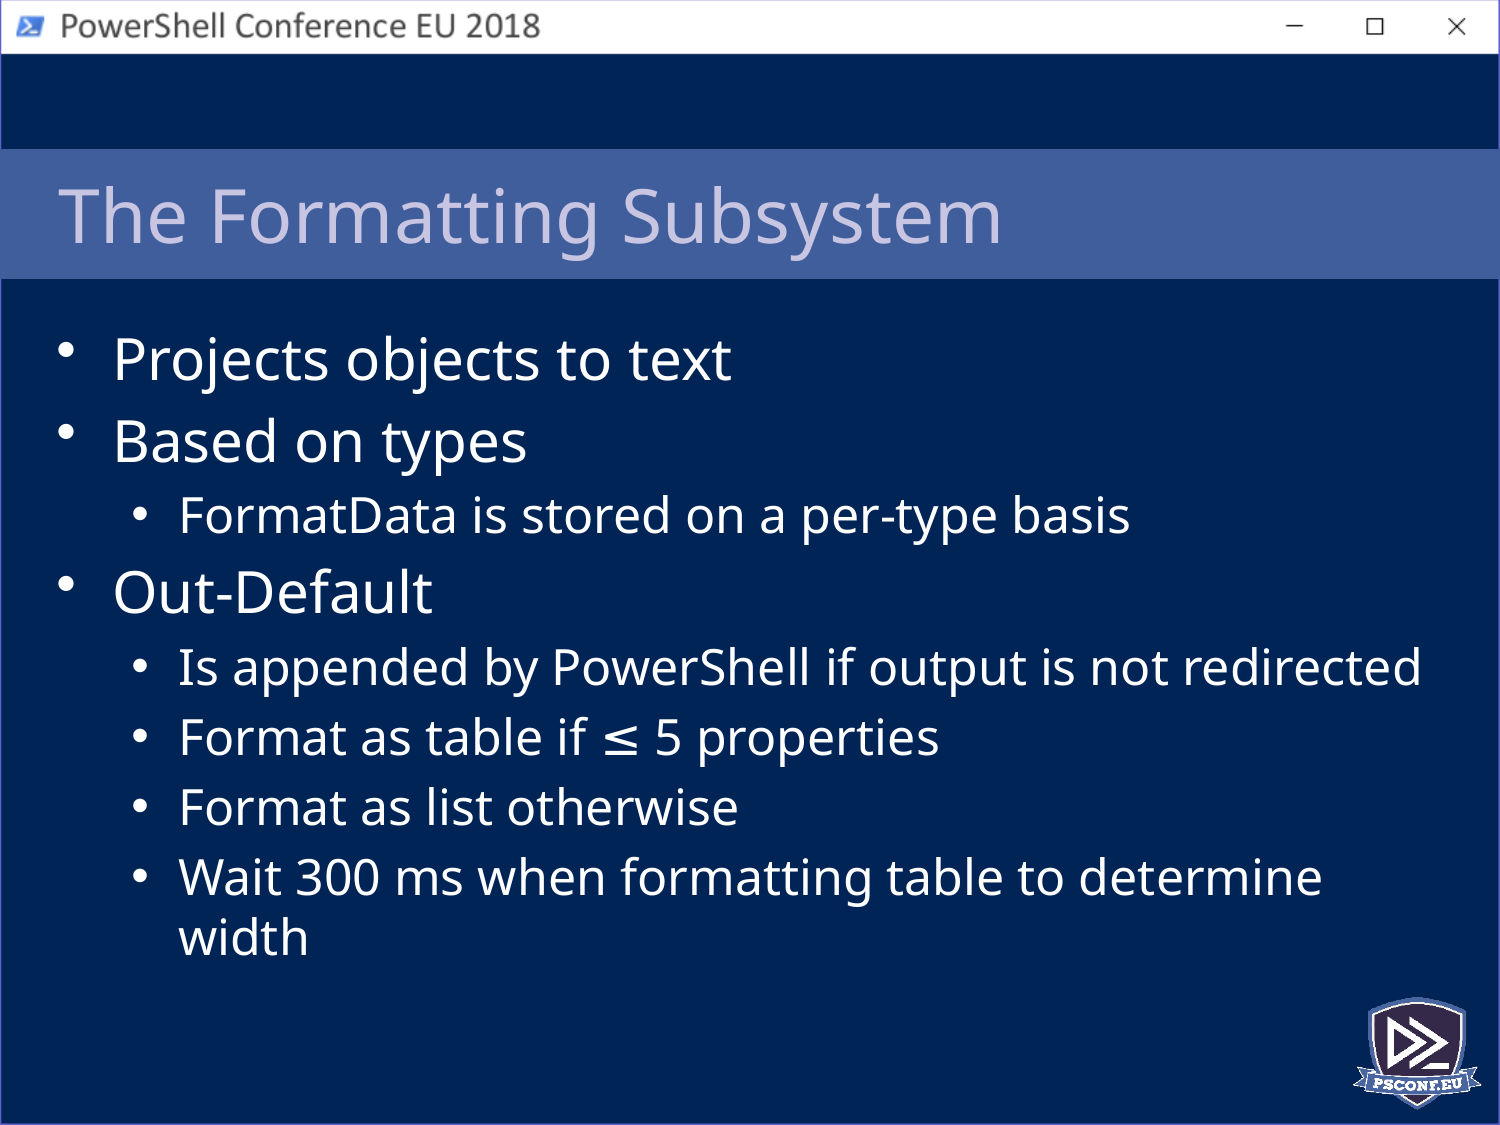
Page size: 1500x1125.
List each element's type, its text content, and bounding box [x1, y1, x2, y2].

title The Formatting Subsystem [0, 149, 1500, 279]
picture [0, 279, 1500, 1125]
picture [0, 0, 1500, 149]
list Projects objects to text Based on types FormatData is stored on a per-type basis Out-Default Is appended by PowerShell if output is not redirected Format as table if ≤ 5 properties Format as list otherwise Wait 300 ms when formatting table to determine width [41, 314, 1459, 1035]
